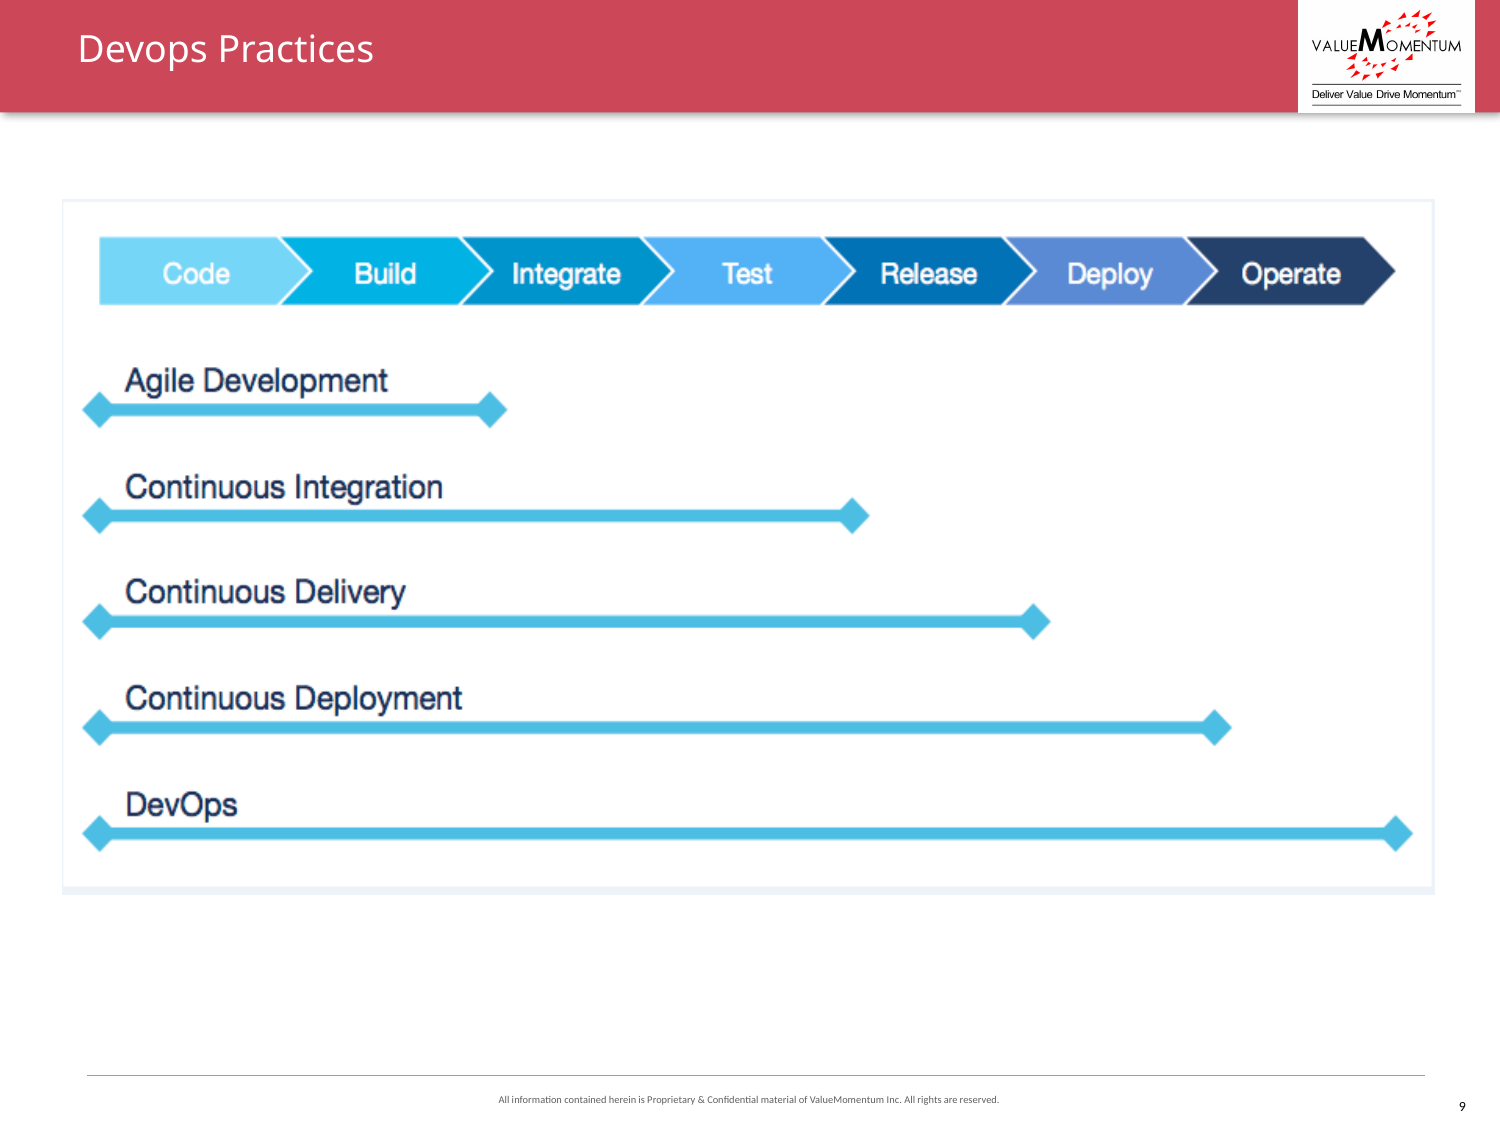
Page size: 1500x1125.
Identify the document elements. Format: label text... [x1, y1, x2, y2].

picture [1298, 0, 1475, 113]
picture [62, 199, 1435, 895]
text_box Devops Practices [62, 24, 797, 89]
